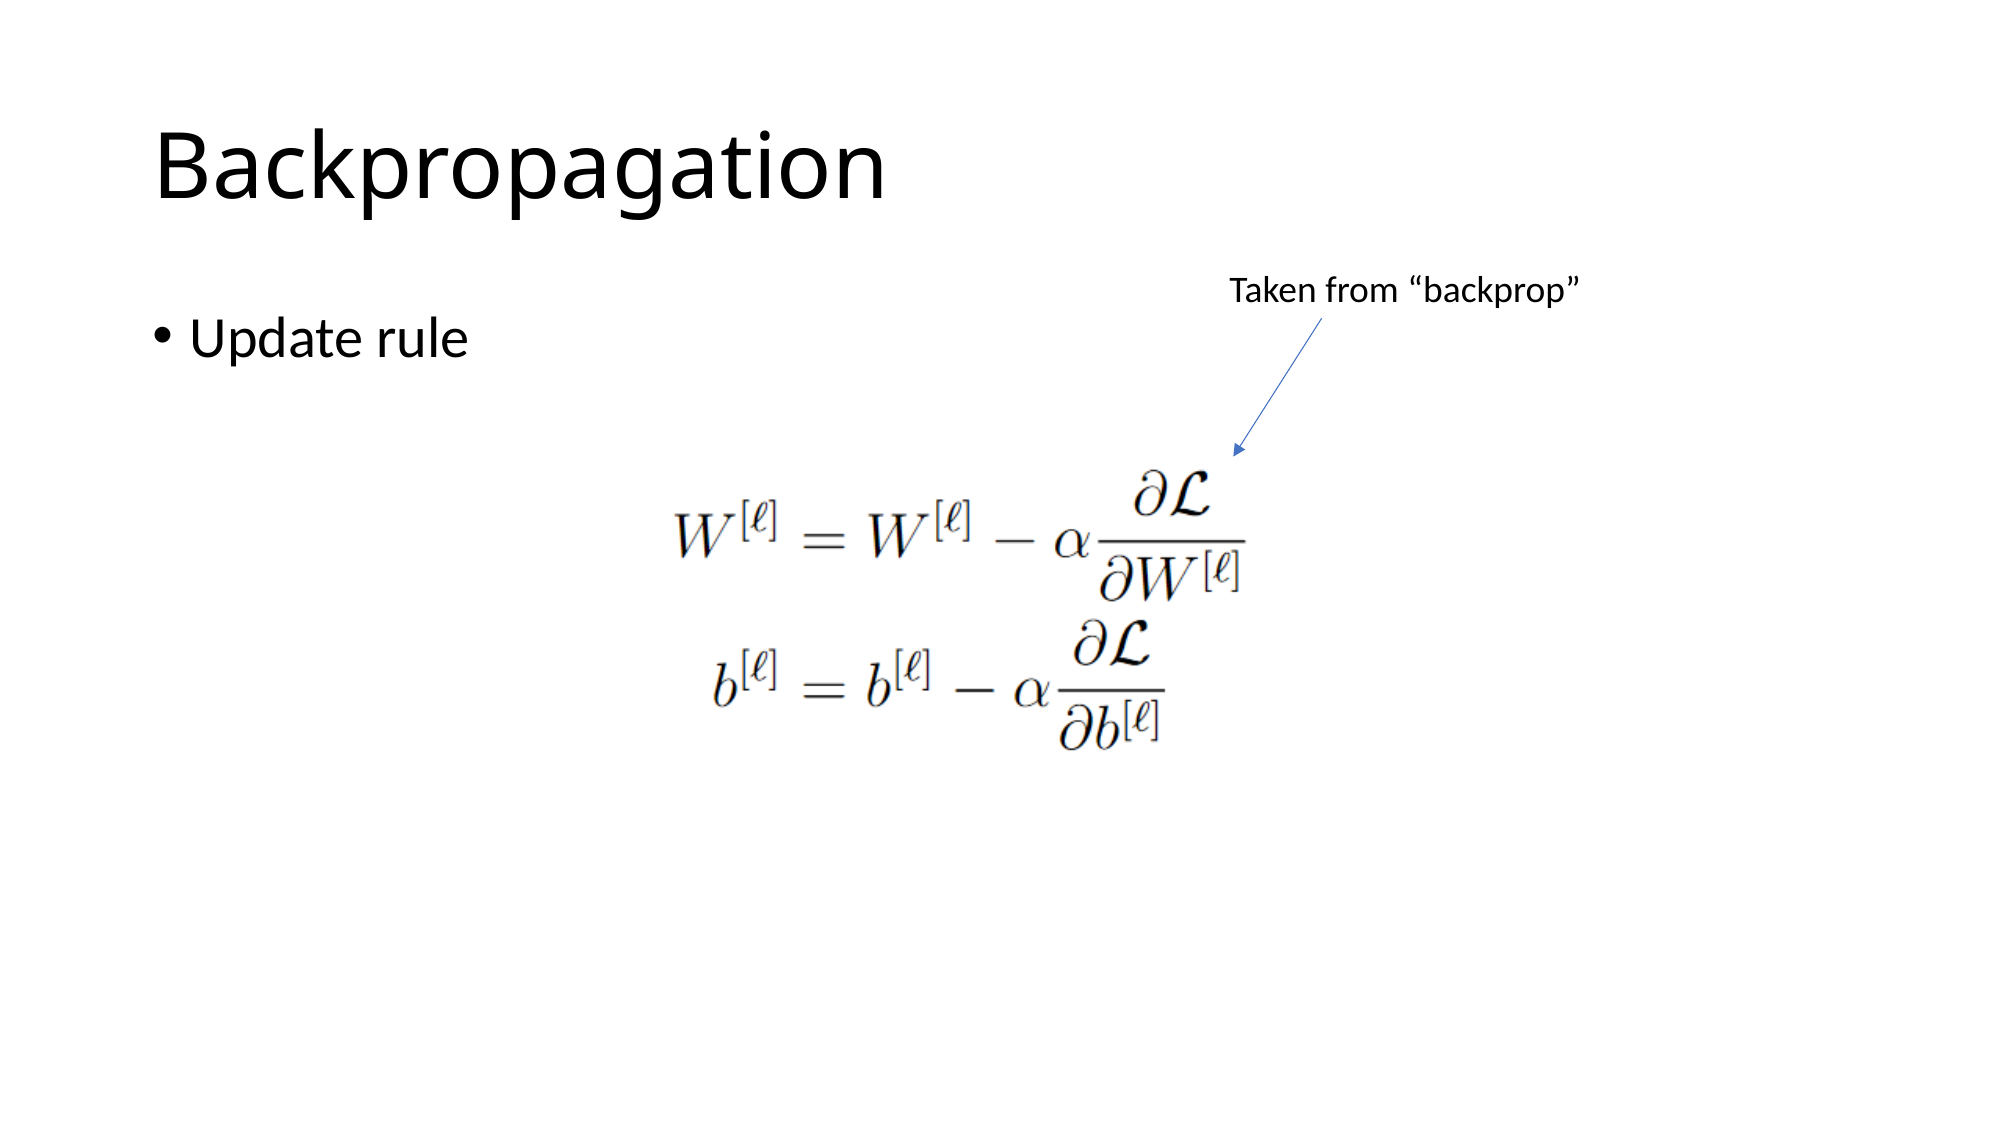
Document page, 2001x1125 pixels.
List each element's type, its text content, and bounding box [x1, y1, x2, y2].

picture [639, 434, 1361, 791]
title Backpropagation [137, 59, 1863, 278]
text_box Taken from “backprop” [1214, 257, 1597, 318]
list Update rule [137, 299, 1863, 1014]
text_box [1233, 318, 1322, 457]
